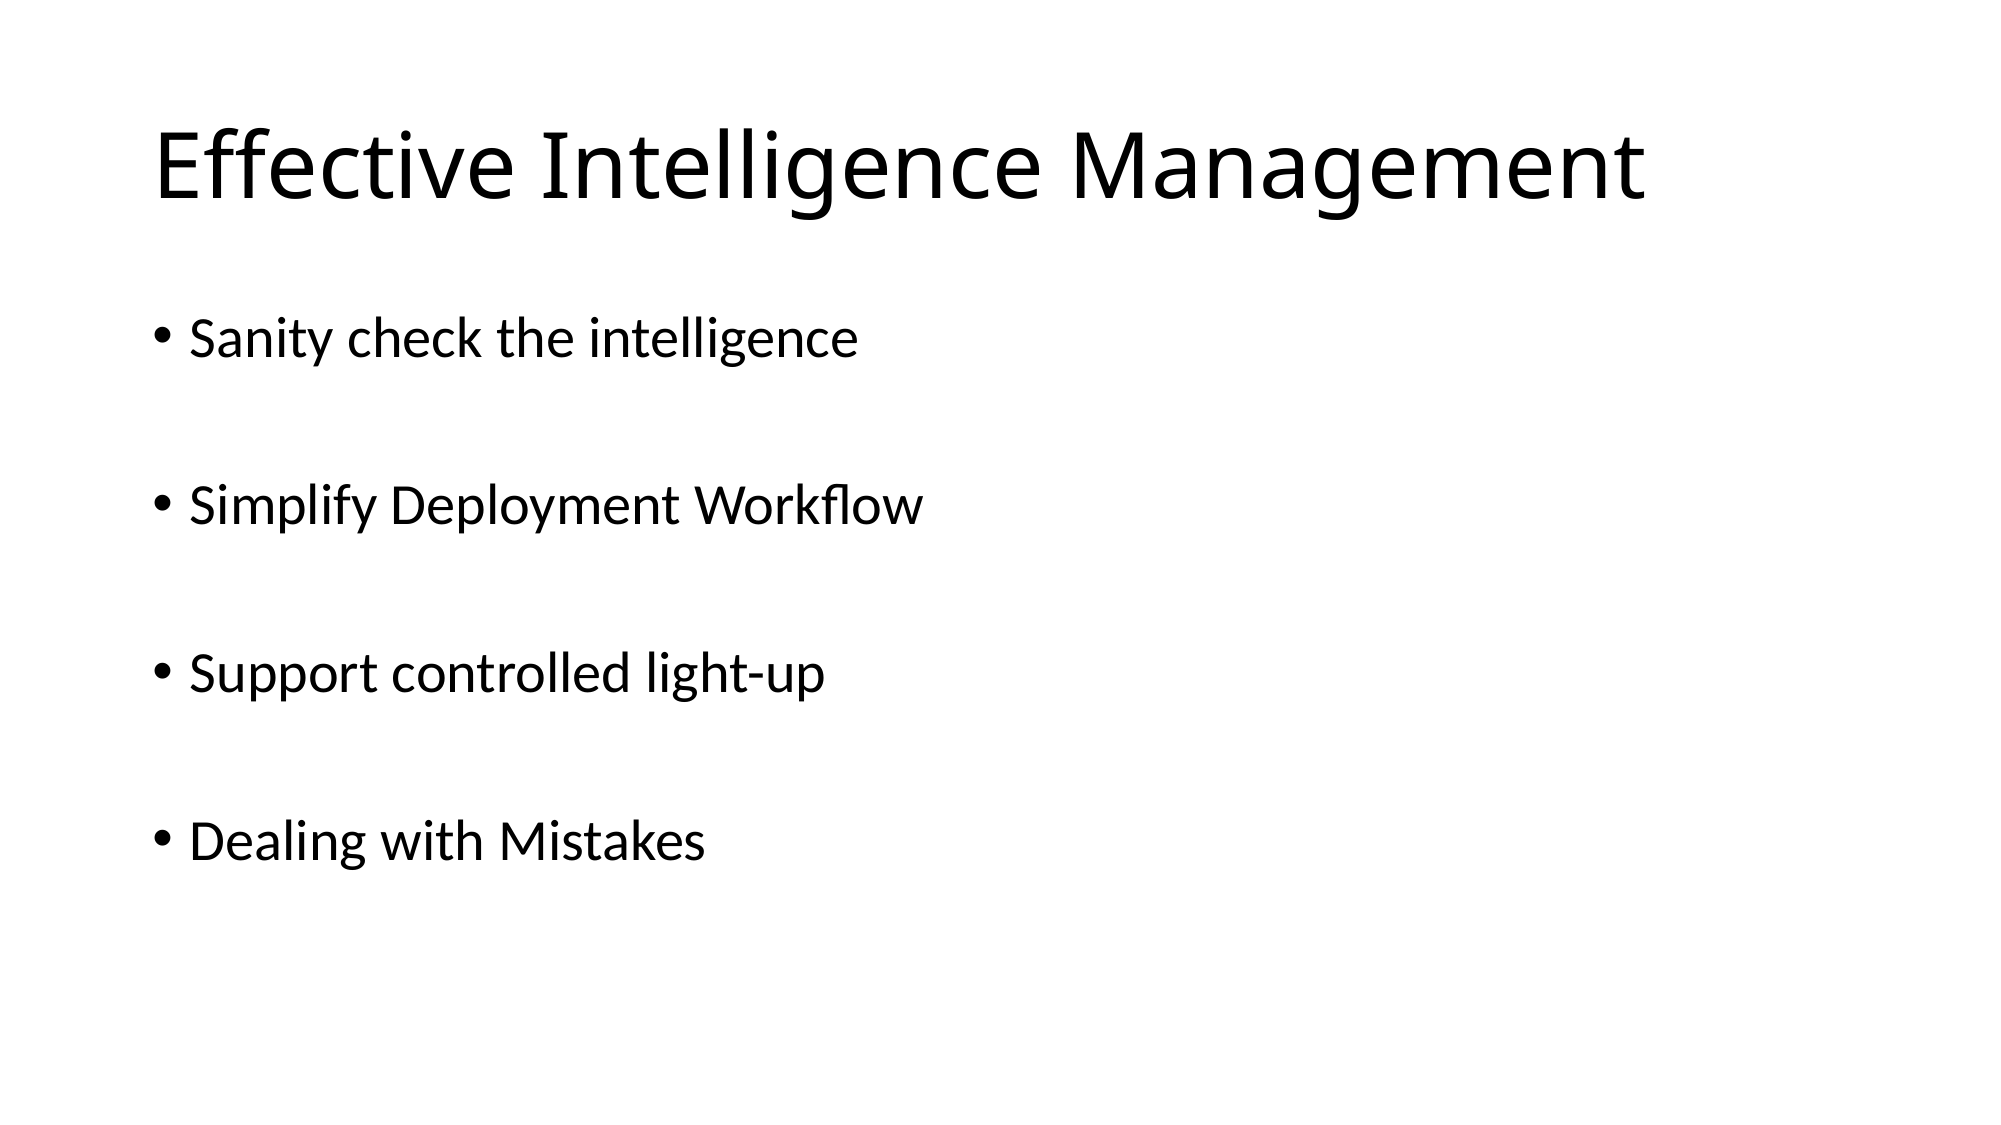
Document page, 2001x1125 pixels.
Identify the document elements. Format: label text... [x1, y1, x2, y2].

list Sanity check the intelligence Simplify Deployment Workflow Support controlled light-up Dealing with Mistakes [137, 299, 1863, 1014]
title Effective Intelligence Management [137, 59, 1863, 278]
